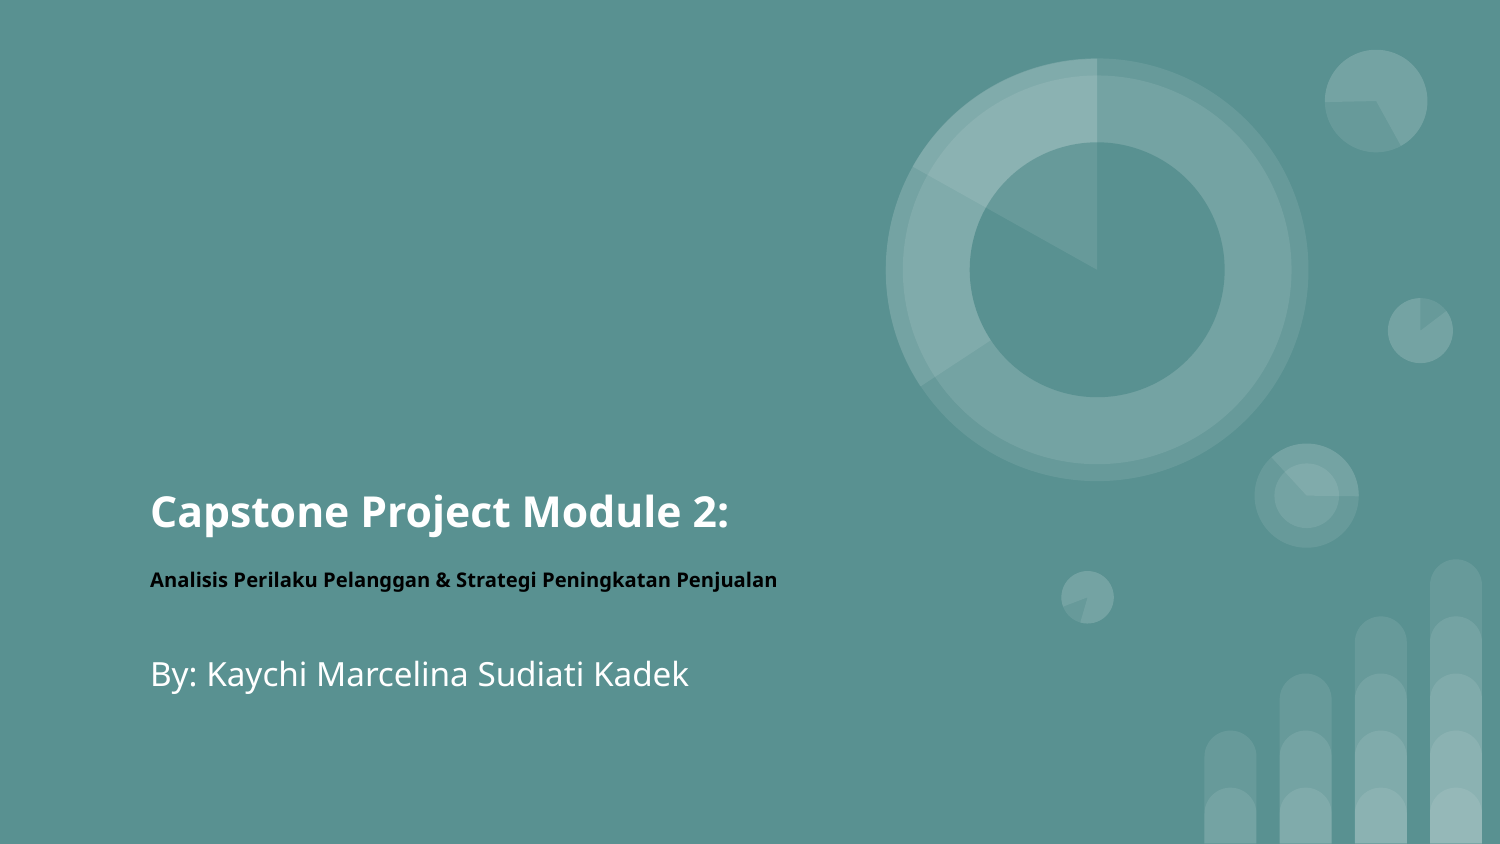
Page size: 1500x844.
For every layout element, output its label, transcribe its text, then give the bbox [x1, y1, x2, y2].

subtitle By: Kaychi Marcelina Sudiati Kadek [135, 635, 834, 750]
title Capstone Project Module 2: Analisis Perilaku Pelanggan & Strategi Peningkatan Penjualan [135, 466, 1182, 611]
